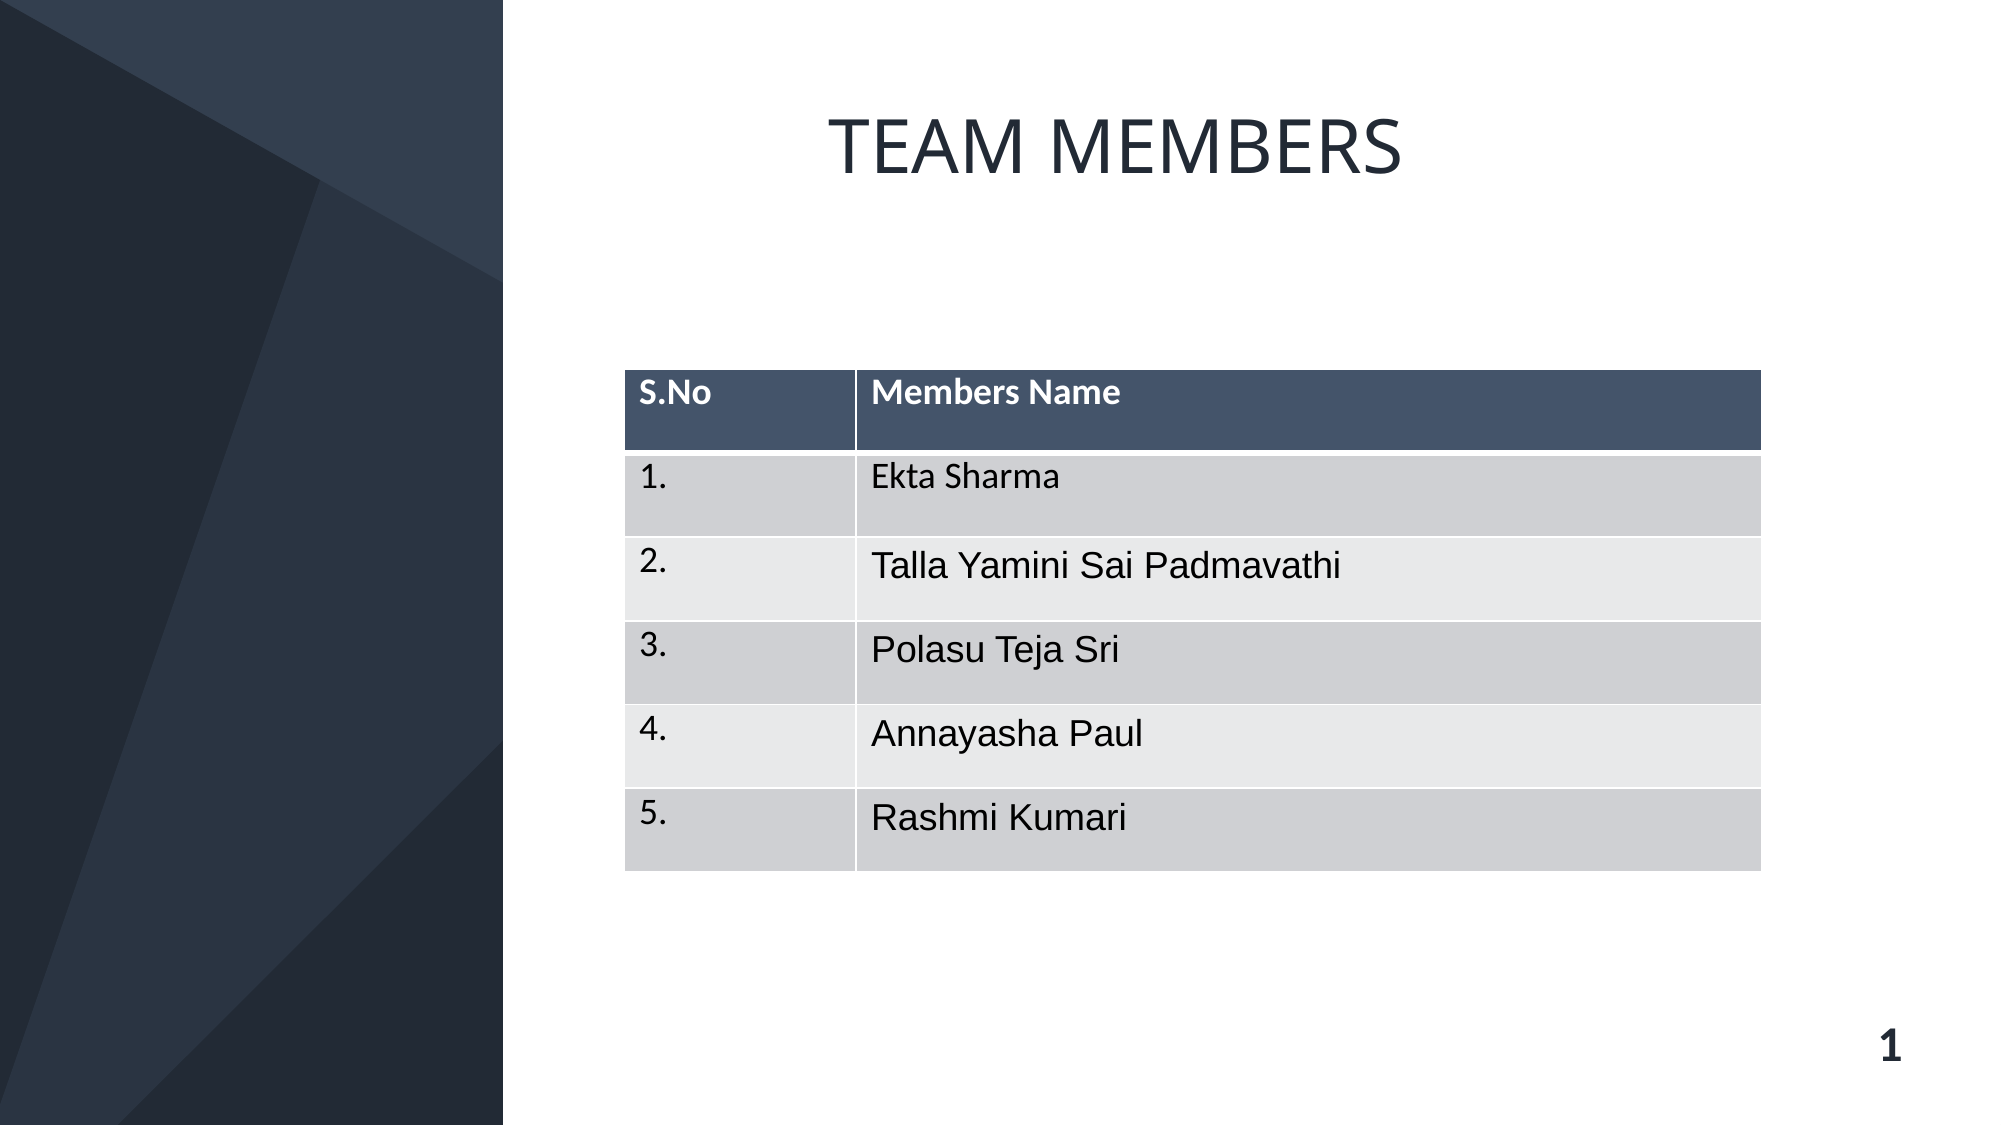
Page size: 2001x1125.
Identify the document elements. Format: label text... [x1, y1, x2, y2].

table_cell 1. [625, 456, 855, 536]
table_cell 5. [625, 789, 855, 871]
text_box [502, 0, 2000, 1125]
text_box 1 [1862, 1003, 1947, 1079]
text_box TEAM MEMBERS [813, 49, 1762, 205]
table_cell Ekta Sharma [857, 456, 1761, 536]
table_cell Annayasha Paul [857, 705, 1761, 787]
table_cell Rashmi Kumari [857, 789, 1761, 871]
table_cell 2. [625, 538, 855, 620]
table_cell Talla Yamini Sai Padmavathi [857, 538, 1761, 620]
table_cell Polasu Teja Sri [857, 622, 1761, 704]
table_cell 3. [625, 622, 855, 704]
table_header Members Name [857, 370, 1761, 450]
table_header S.No [625, 370, 855, 450]
table_cell 4. [625, 705, 855, 787]
